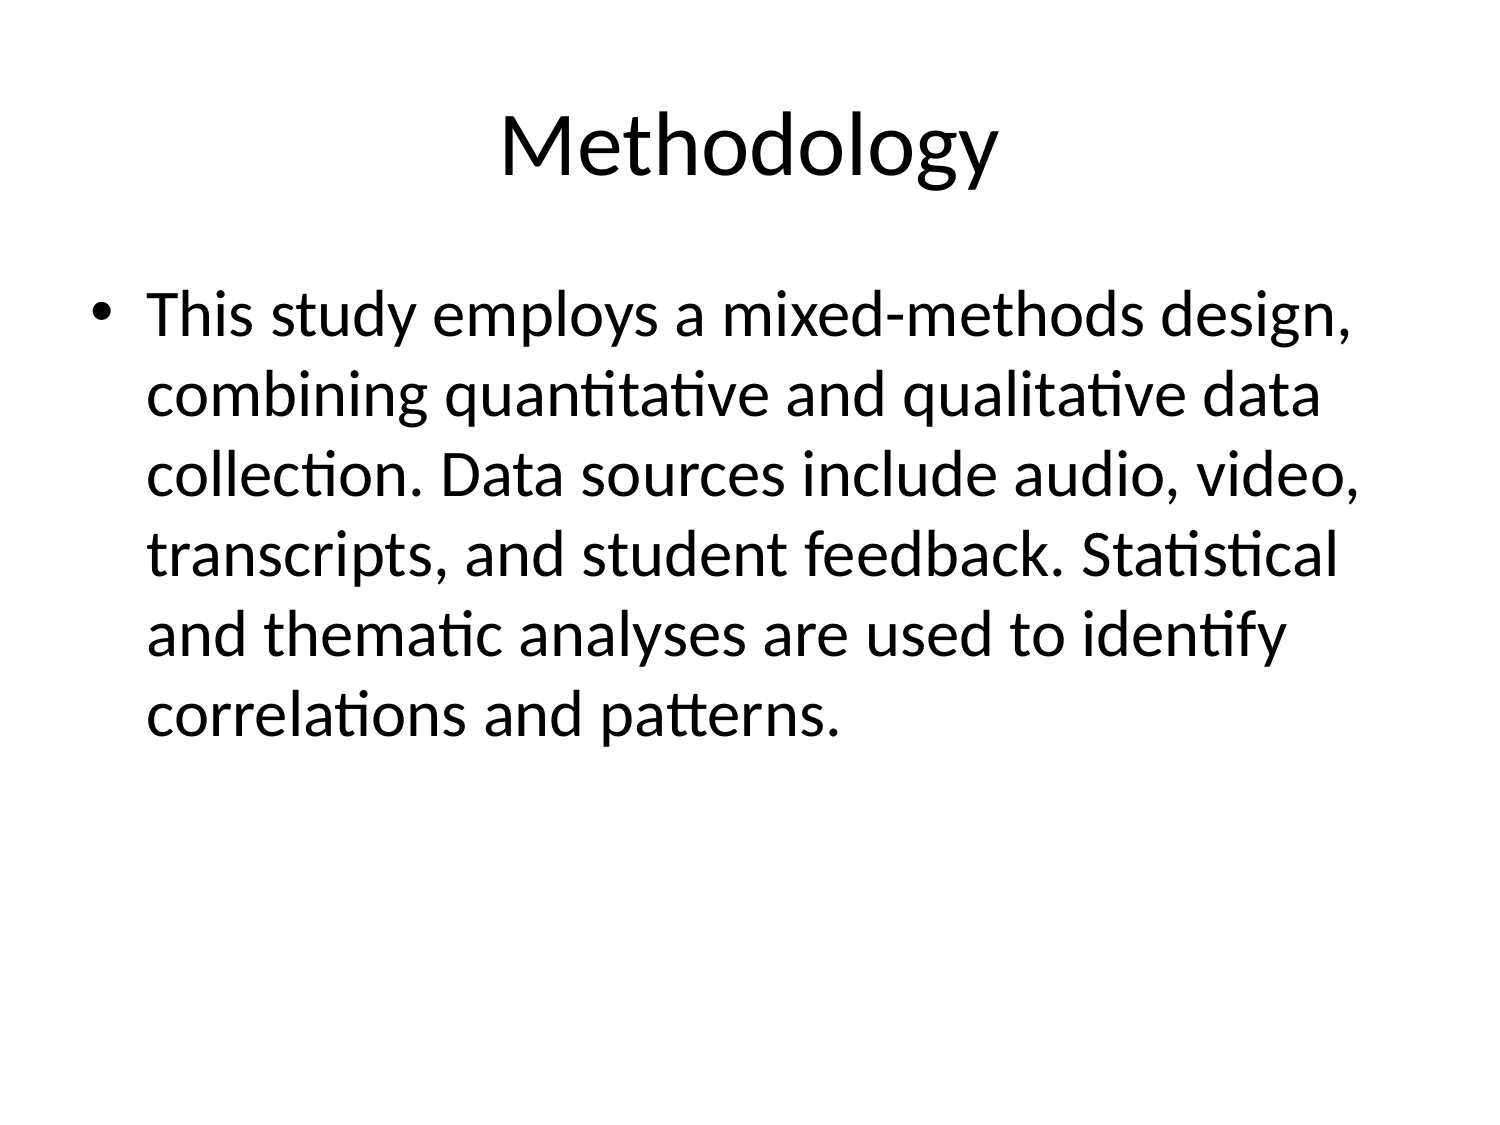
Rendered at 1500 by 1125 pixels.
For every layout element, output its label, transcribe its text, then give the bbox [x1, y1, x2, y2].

list This study employs a mixed-methods design, combining quantitative and qualitative data collection. Data sources include audio, video, transcripts, and student feedback. Statistical and thematic analyses are used to identify correlations and patterns. [75, 262, 1425, 1005]
title Methodology [75, 45, 1425, 233]
